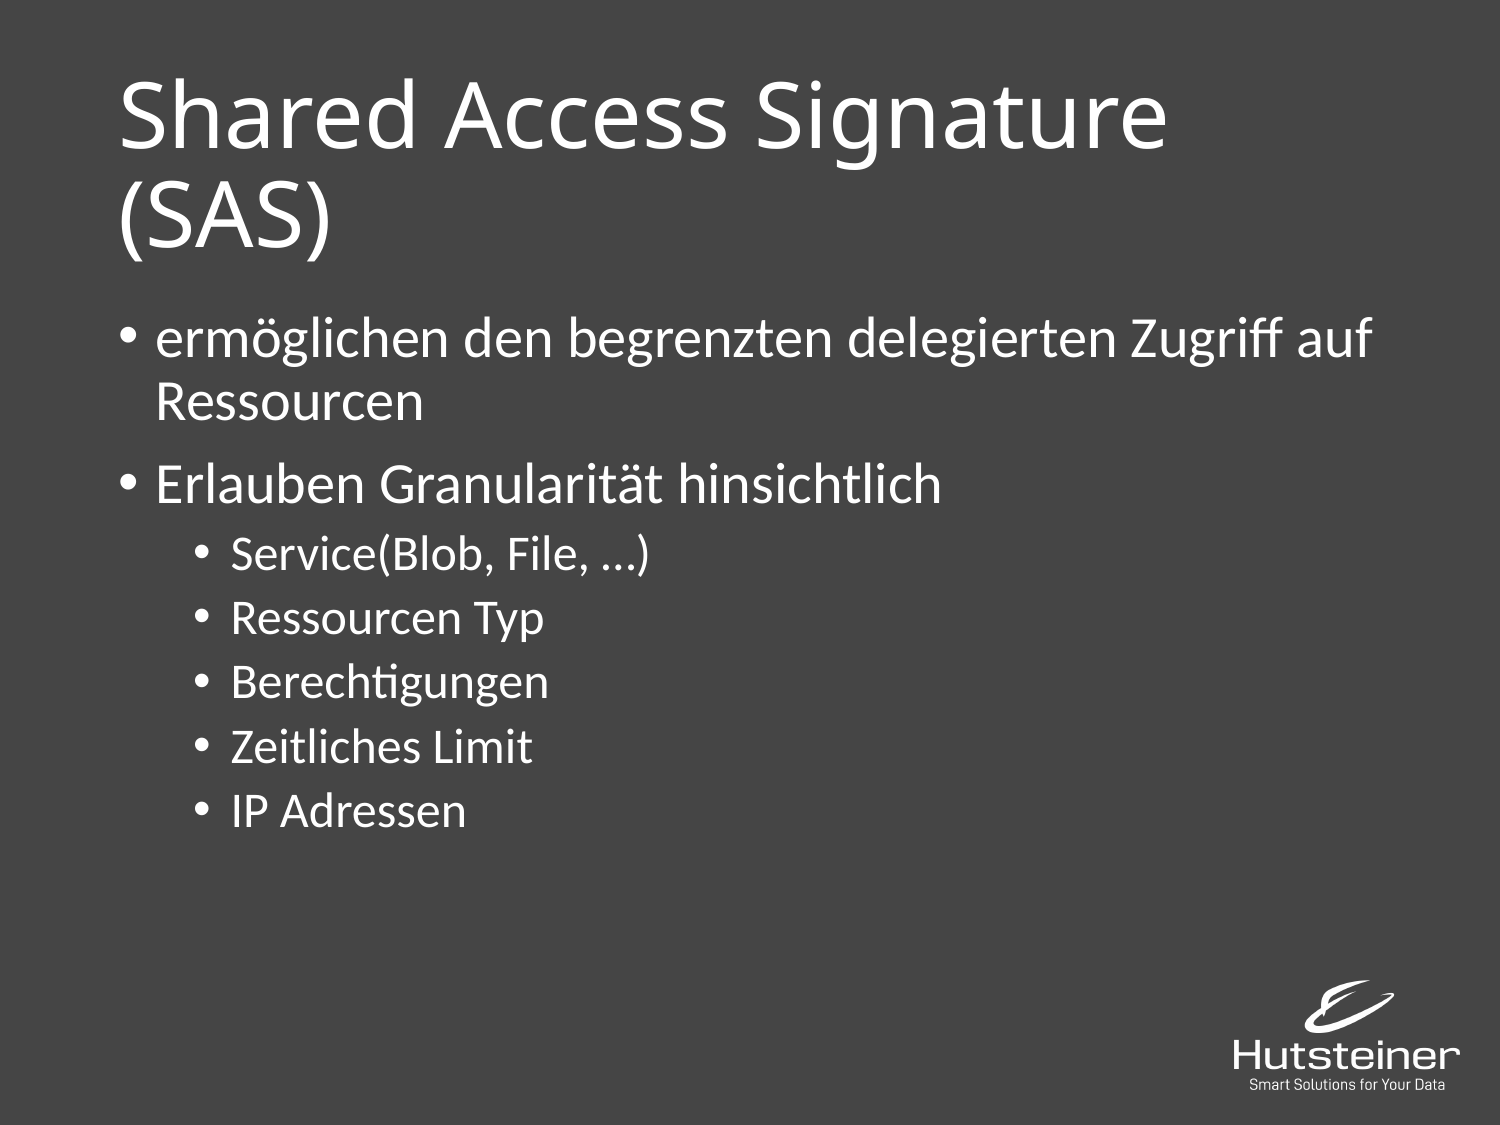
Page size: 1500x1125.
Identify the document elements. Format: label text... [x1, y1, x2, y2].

title Shared Access Signature (SAS) [103, 59, 1397, 278]
picture [1234, 980, 1460, 1090]
list ermöglichen den begrenzten delegierten Zugriff auf Ressourcen Erlauben Granularität hinsichtlich Service(Blob, File, …) Ressourcen Typ Berechtigungen Zeitliches Limit IP Adressen [103, 299, 1397, 1014]
